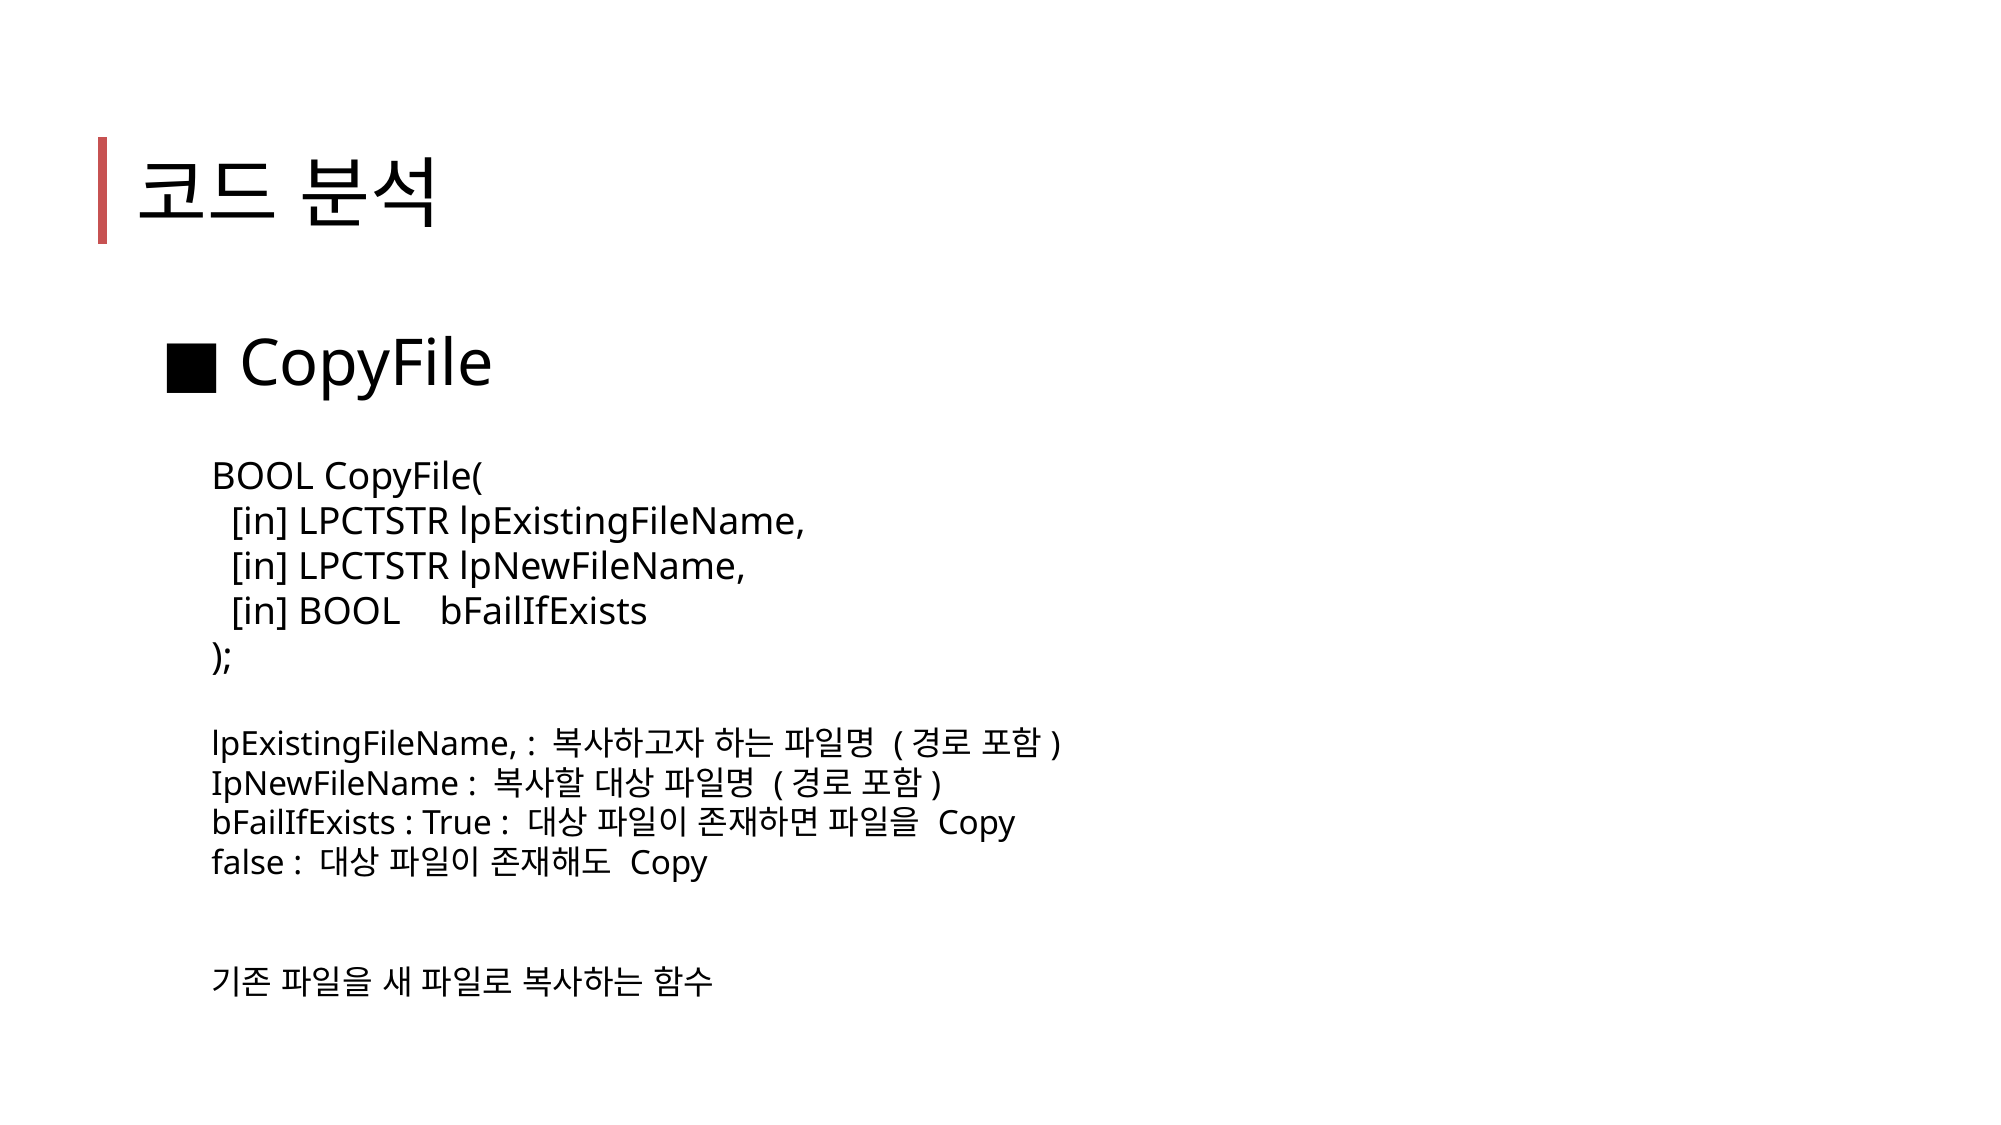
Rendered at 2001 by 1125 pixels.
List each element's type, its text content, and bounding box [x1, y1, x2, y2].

text_box 코드 분석 [121, 136, 1658, 245]
text_box ■ CopyFile [146, 313, 1683, 406]
text_box BOOL CopyFile( [in] LPCTSTR lpExistingFileName, [in] LPCTSTR lpNewFileName, [in] BOOL bFailIfExists ); lpExistingFileName, : 복사하고자 하는 파일명 (경로 포함) IpNewFileName : 복사할 대상 파일명 (경로 포함) bFailIfExists : True : 대상 파일이 존재하면 파일을 Copy false : 대상 파일이 존재해도 Copy 기존 파일을 새 파일로 복사하는 함수 [196, 444, 1792, 1009]
